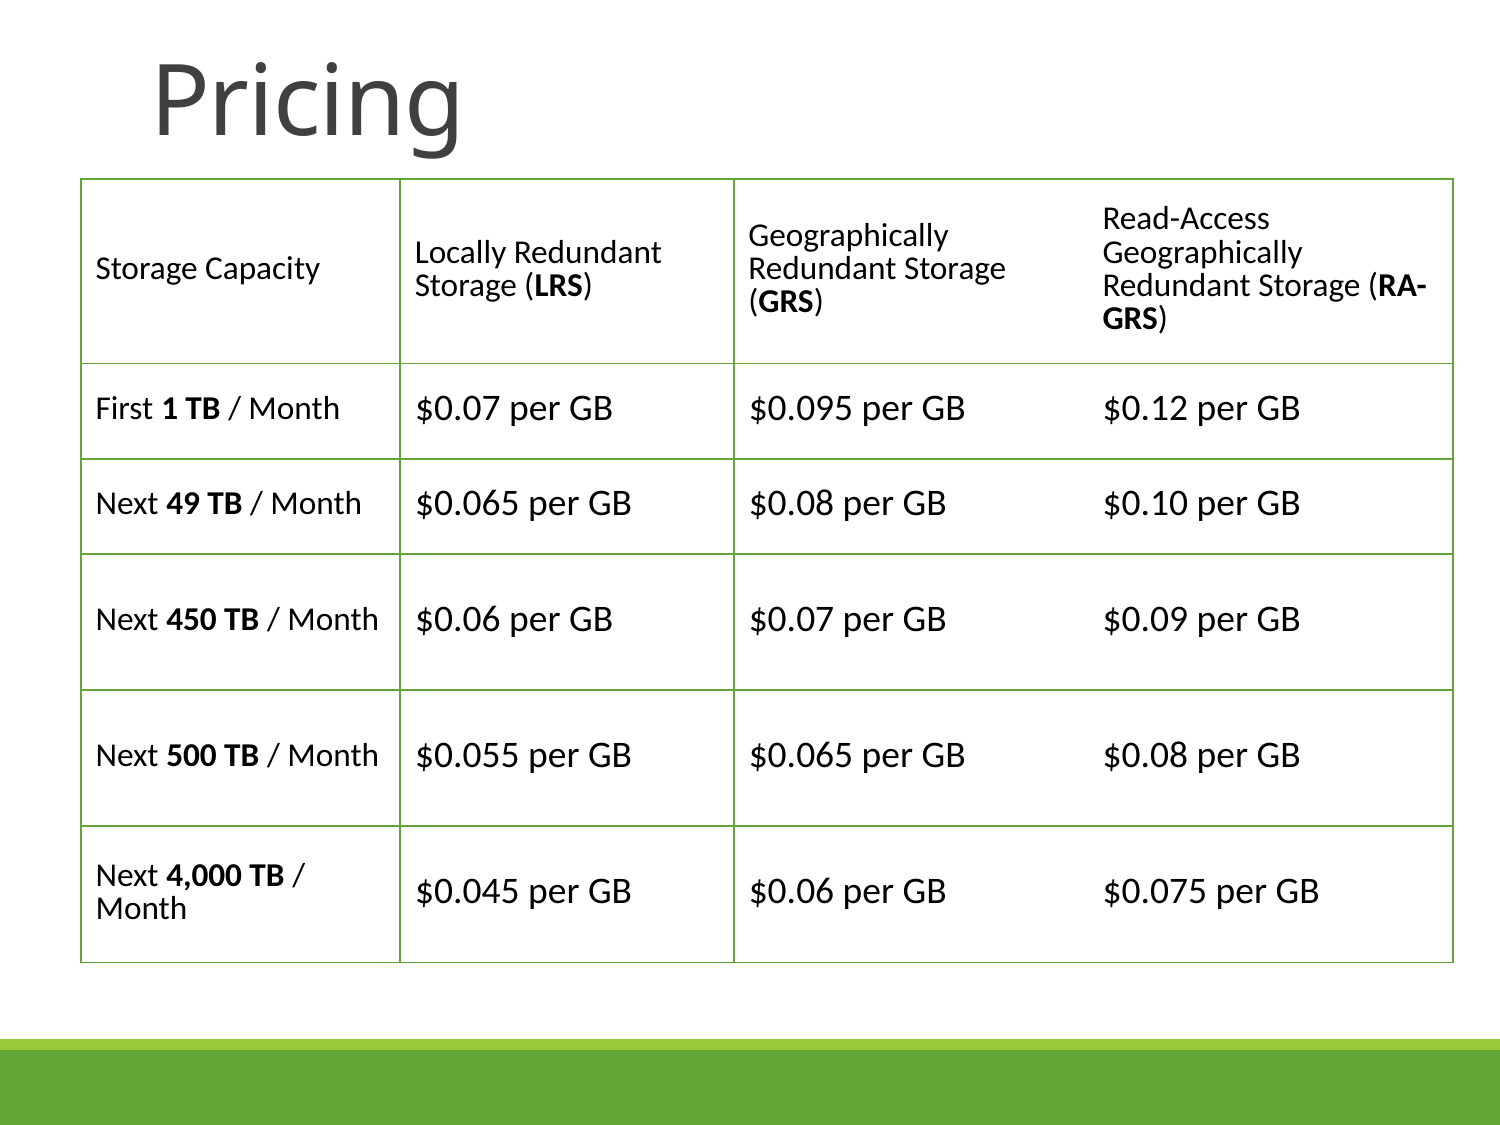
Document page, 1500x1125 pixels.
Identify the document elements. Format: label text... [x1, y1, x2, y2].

table_cell $0.095 per GB [735, 364, 1088, 458]
table_cell $0.07 per GB [735, 555, 1088, 689]
table_cell Next 500 TB / Month [82, 691, 399, 825]
table_header Locally Redundant Storage (LRS) [401, 180, 733, 363]
table_cell $0.07 per GB [401, 364, 733, 458]
table_cell $0.08 per GB [1088, 691, 1452, 825]
table_cell $0.065 per GB [735, 691, 1088, 825]
table_cell $0.06 per GB [401, 555, 733, 689]
table_cell $0.065 per GB [401, 460, 733, 553]
title Pricing [135, 47, 1373, 164]
table_cell Next 4,000 TB / Month [82, 827, 399, 962]
table_cell $0.09 per GB [1088, 555, 1452, 689]
table_cell $0.06 per GB [735, 827, 1088, 962]
table_cell $0.045 per GB [401, 827, 733, 962]
table_cell $0.10 per GB [1088, 460, 1452, 553]
table_cell $0.08 per GB [735, 460, 1088, 553]
table_header Read-Access Geographically Redundant Storage (RA-GRS) [1088, 180, 1452, 363]
table_header Storage Capacity [82, 180, 399, 363]
table_cell $0.12 per GB [1088, 364, 1452, 458]
table_cell $0.075 per GB [1088, 827, 1452, 962]
table_cell $0.055 per GB [401, 691, 733, 825]
table_cell Next 450 TB / Month [82, 555, 399, 689]
table_cell First 1 TB / Month [82, 364, 399, 458]
table_header Geographically Redundant Storage (GRS) [735, 180, 1088, 363]
table_cell Next 49 TB / Month [82, 460, 399, 553]
